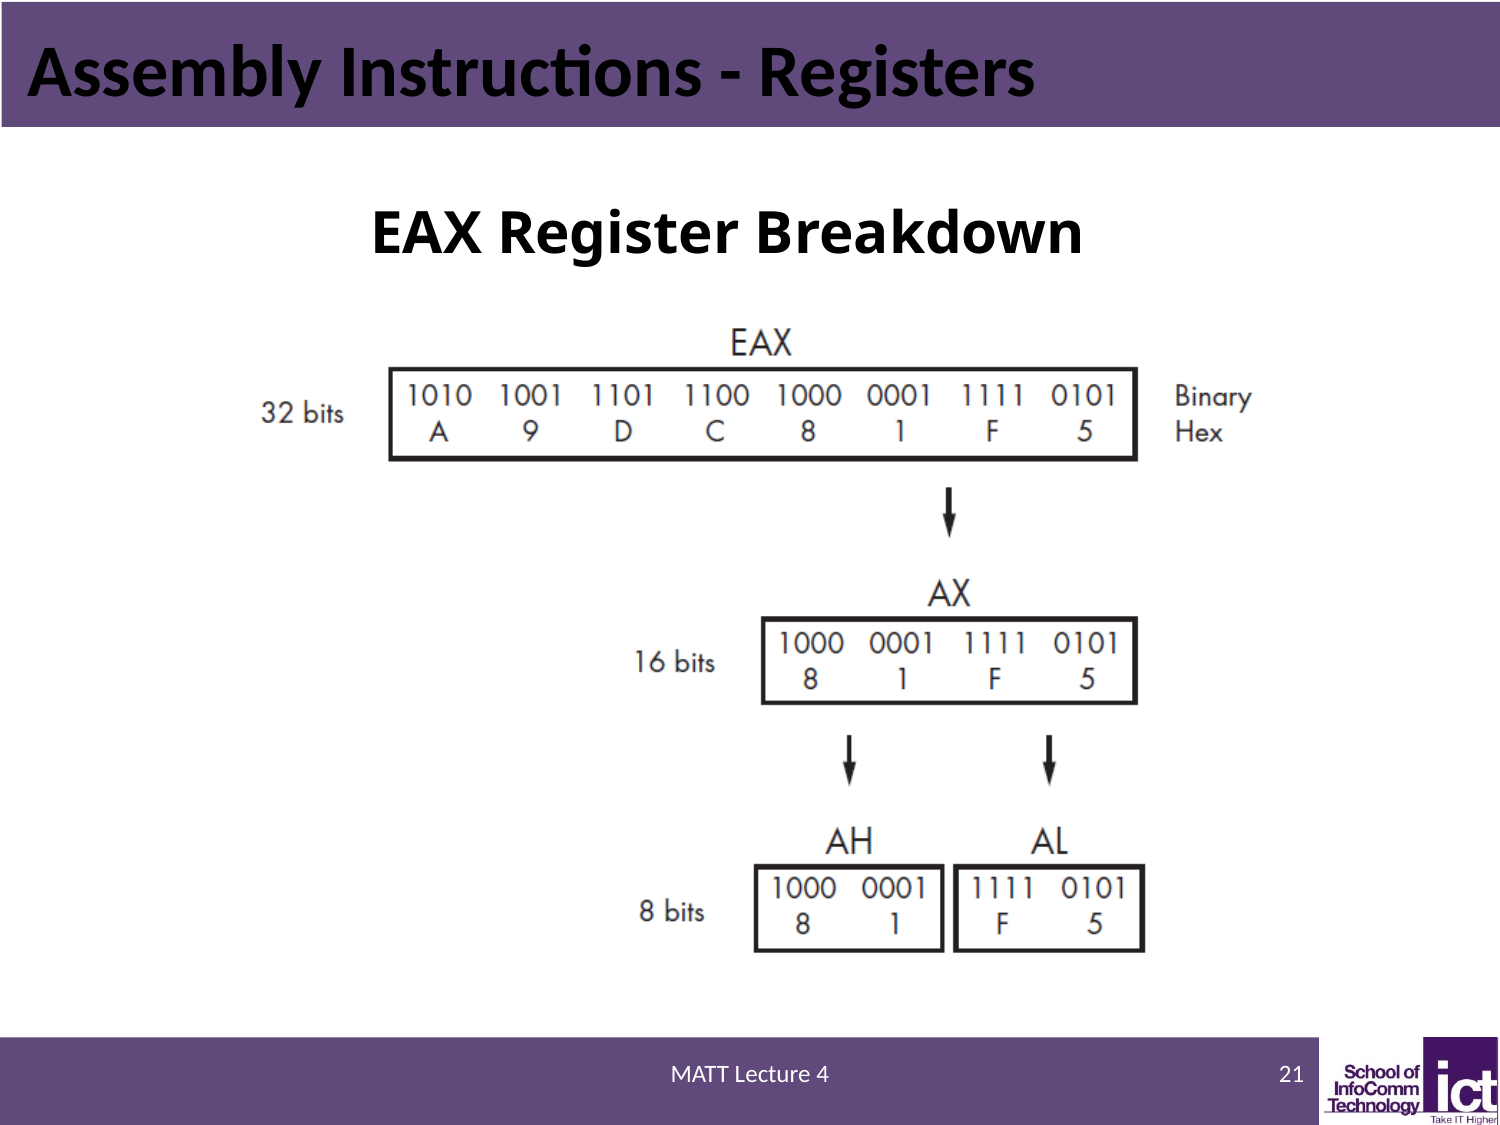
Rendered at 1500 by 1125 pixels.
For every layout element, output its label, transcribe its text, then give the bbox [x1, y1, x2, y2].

text_box EAX Register Breakdown [355, 187, 1116, 273]
slide_number 21 [1037, 1042, 1320, 1103]
title Assembly Instructions - Registers [12, 13, 1363, 119]
picture [241, 287, 1260, 964]
picture [1319, 1037, 1497, 1125]
footer MATT Lecture 4 [512, 1042, 988, 1103]
